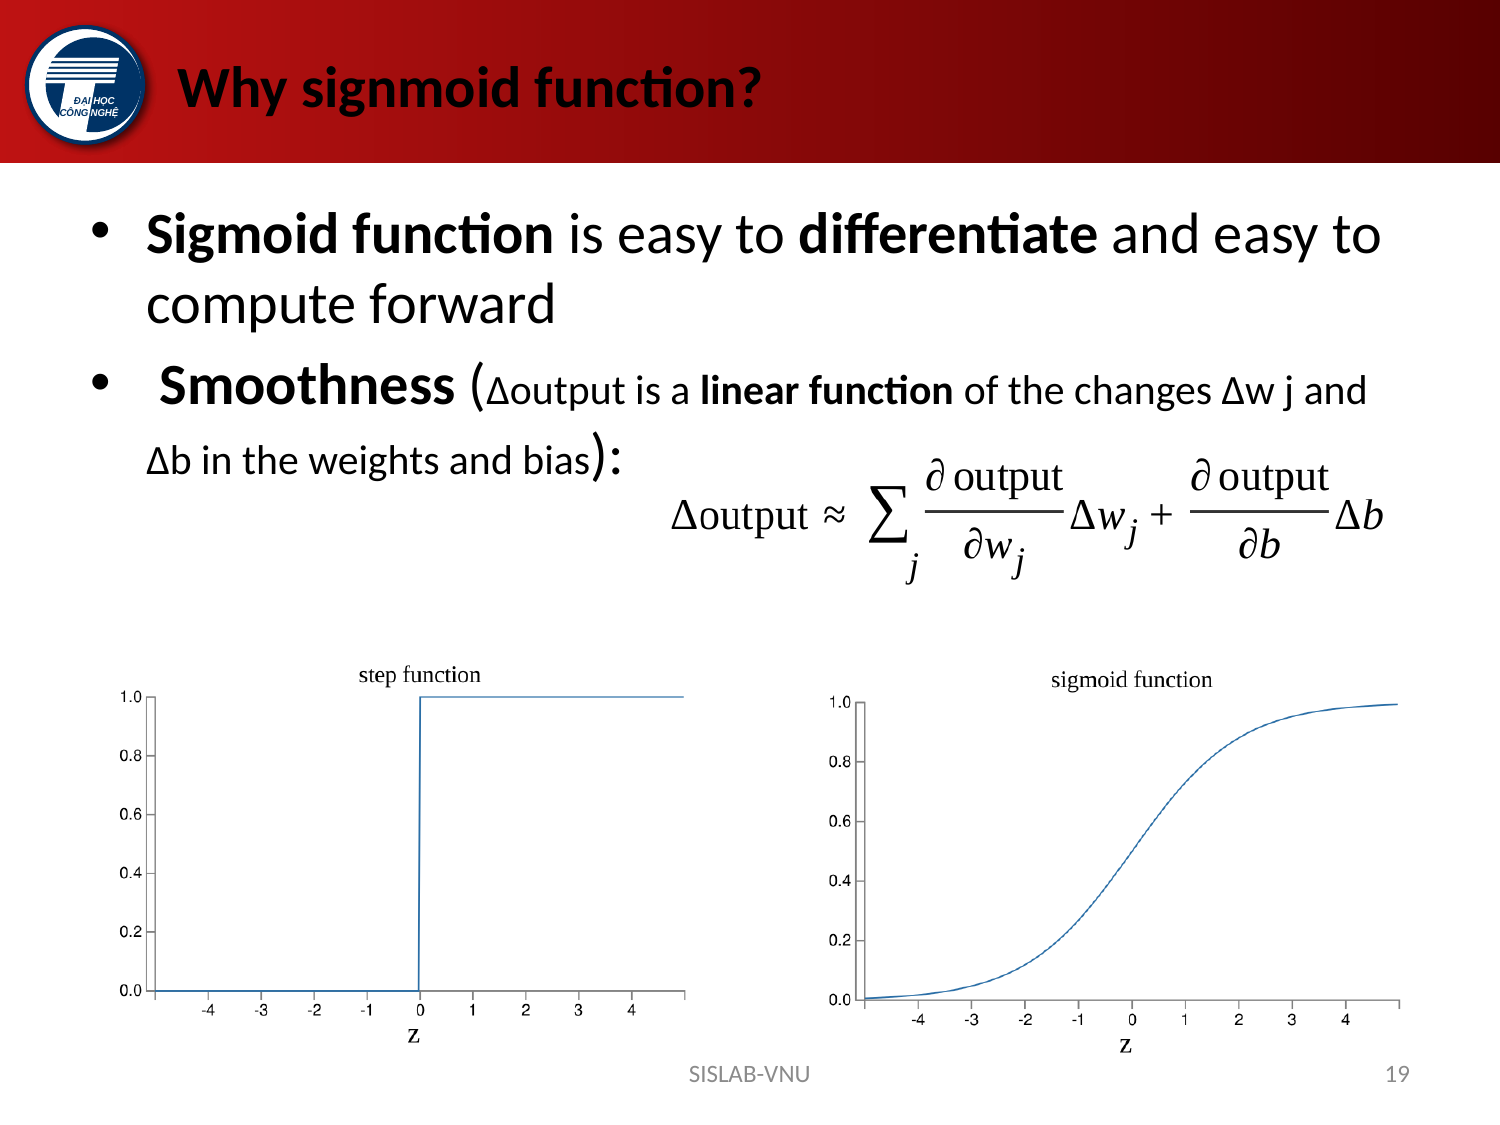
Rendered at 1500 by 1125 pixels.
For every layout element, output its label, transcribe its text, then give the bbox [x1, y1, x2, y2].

footer SISLAB-VNU [512, 1042, 988, 1103]
picture [112, 658, 692, 1051]
slide_number 19 [1074, 1042, 1425, 1103]
list Sigmoid function is easy to differentiate and easy to compute forward Smoothness (Δoutput is a linear function of the changes Δw j and Δb in the weights and bias): [75, 187, 1425, 1005]
picture [667, 456, 1384, 586]
picture [824, 662, 1413, 1061]
title Why signmoid function? [162, 24, 1425, 143]
